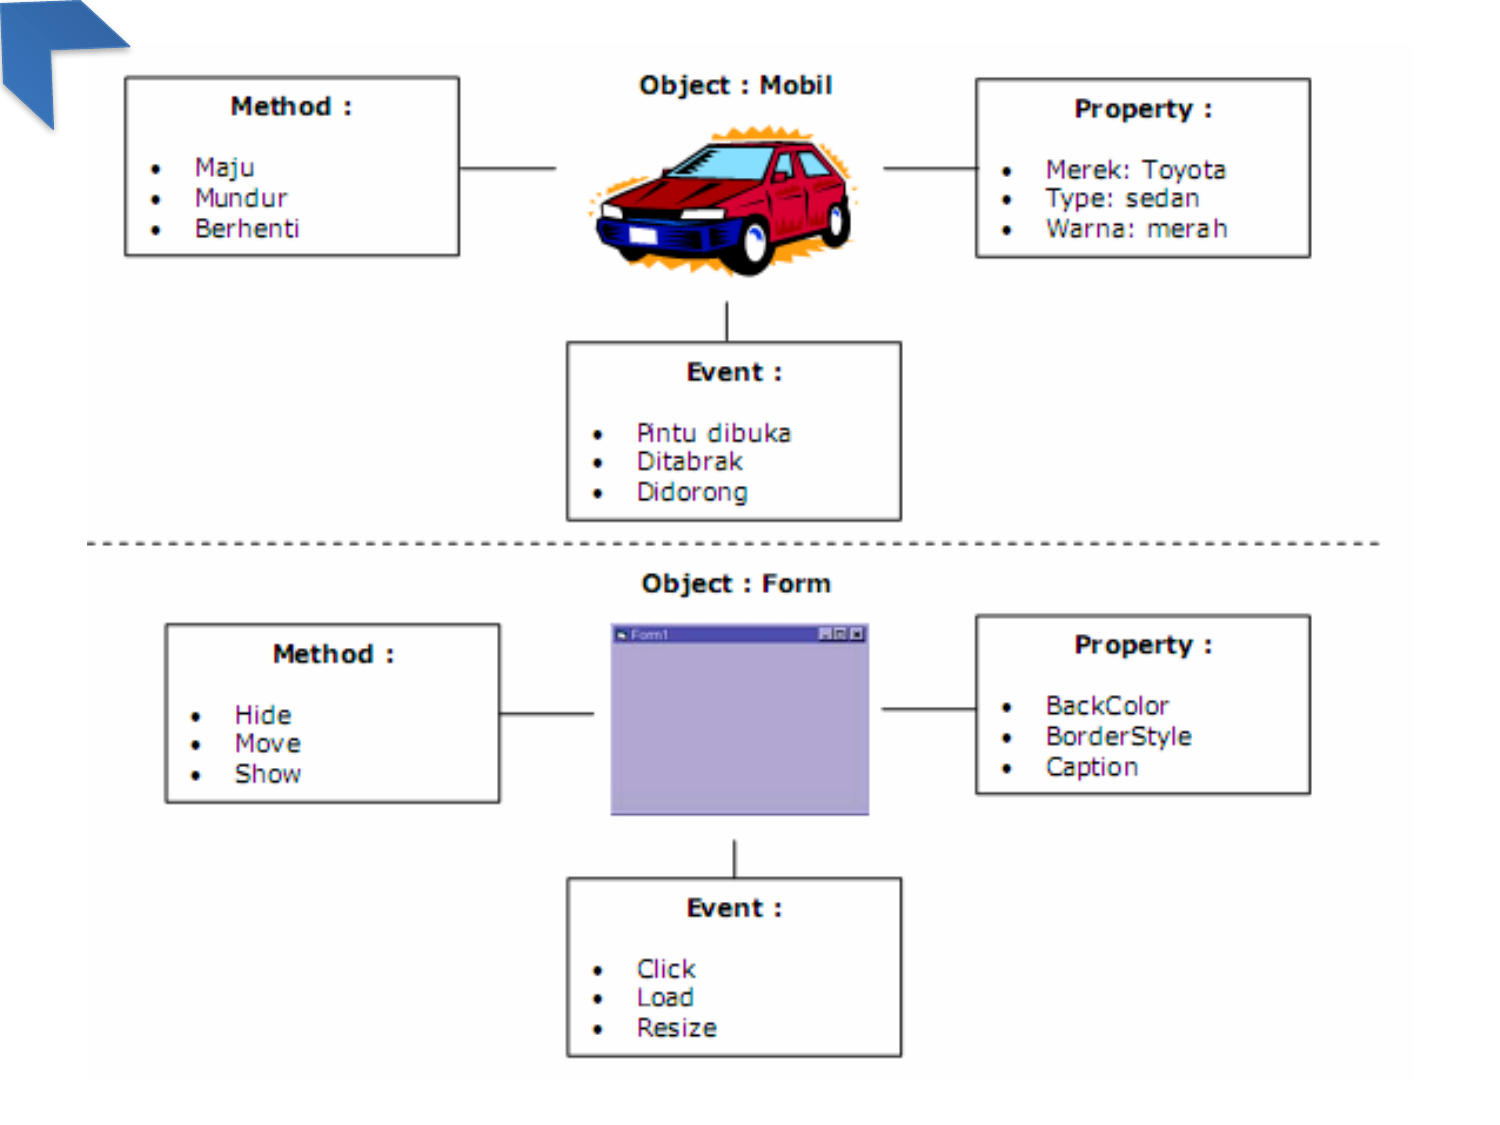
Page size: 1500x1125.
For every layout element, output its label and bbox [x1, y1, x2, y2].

picture [87, 43, 1413, 1082]
text_box [0, 0, 126, 130]
